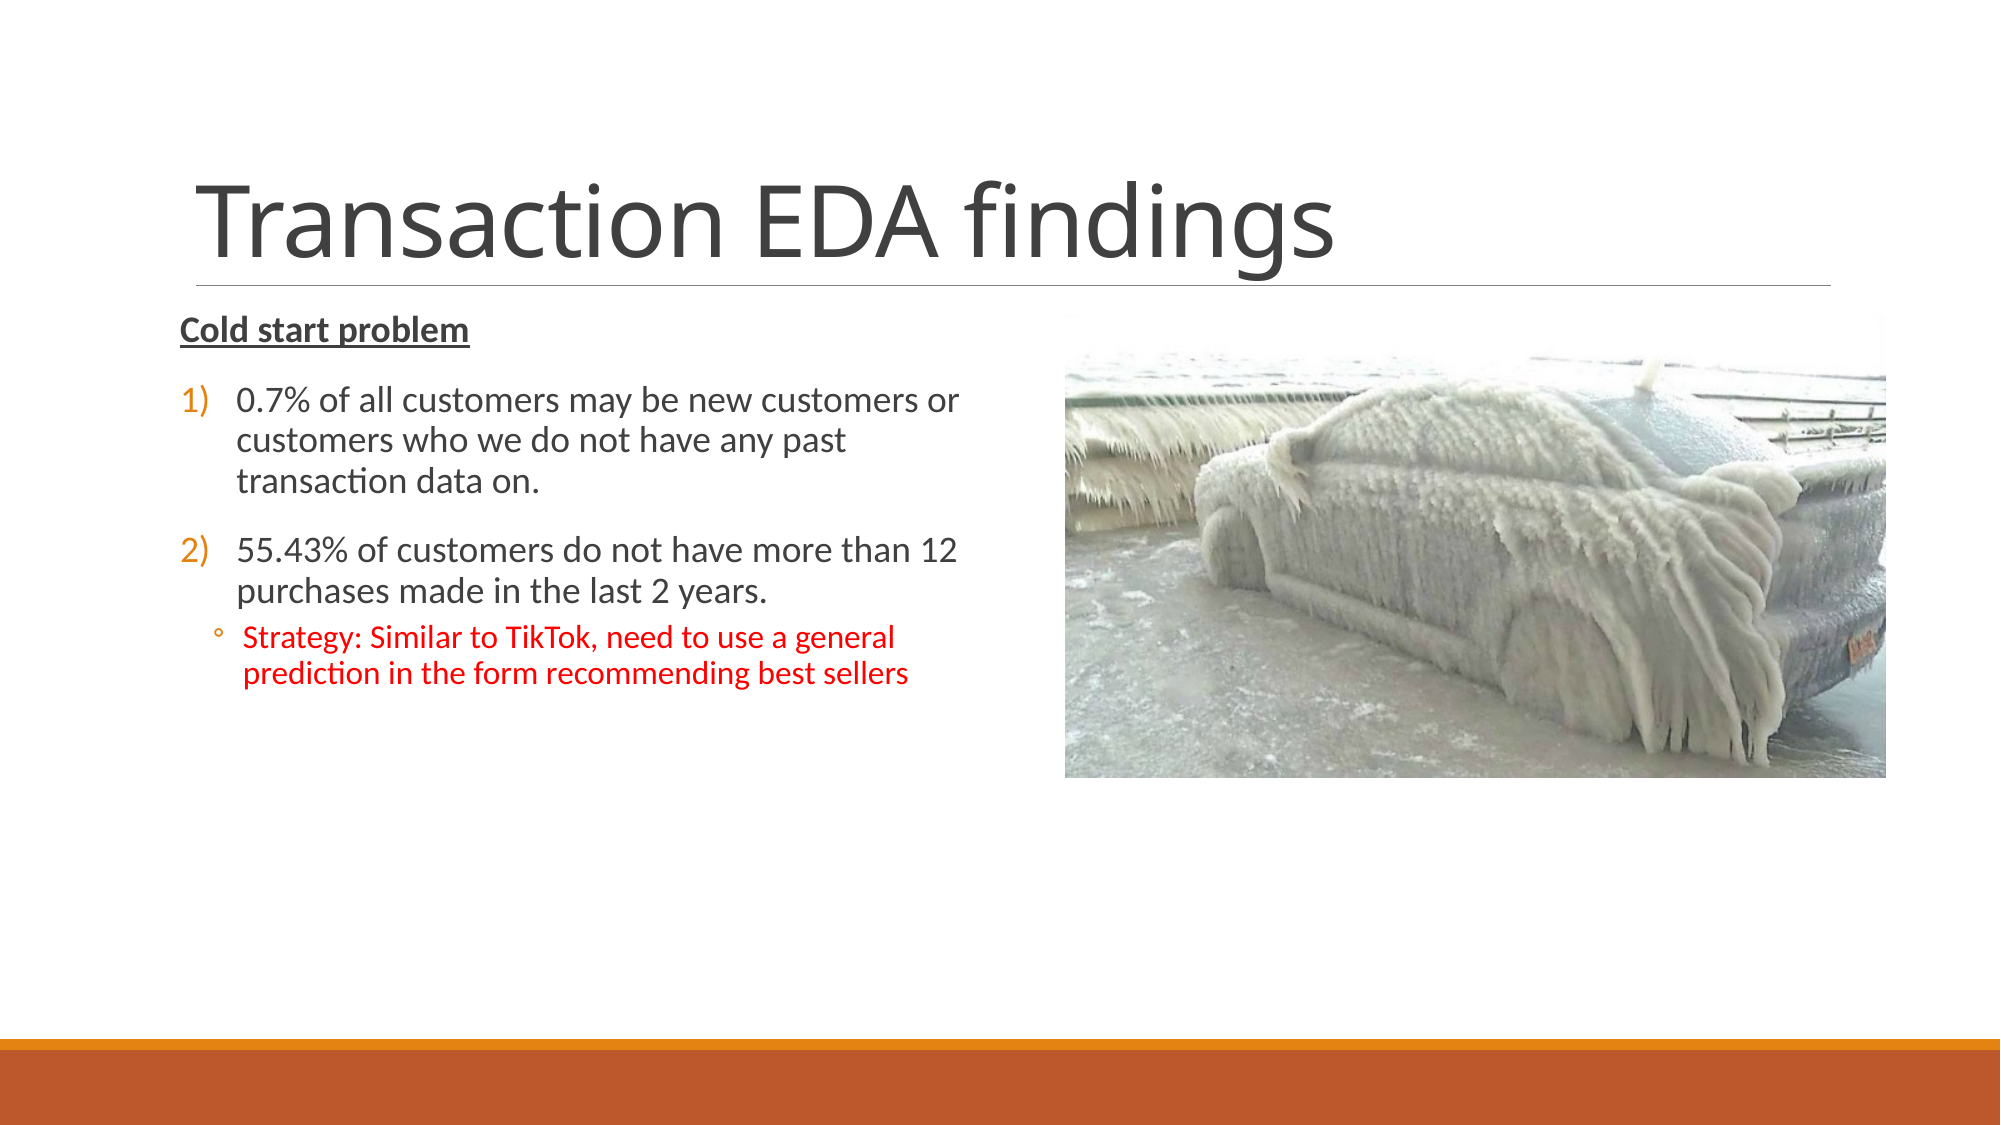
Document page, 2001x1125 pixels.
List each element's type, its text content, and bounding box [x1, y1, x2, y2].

picture [1064, 315, 1886, 778]
list Cold start problem 0.7% of all customers may be new customers or customers who we do not have any past transaction data on. 55.43% of customers do not have more than 12 purchases made in the last 2 years. Strategy: Similar to TikTok, need to use a general prediction in the form recommending best sellers [180, 302, 1000, 963]
title Transaction EDA findings [180, 47, 1830, 285]
